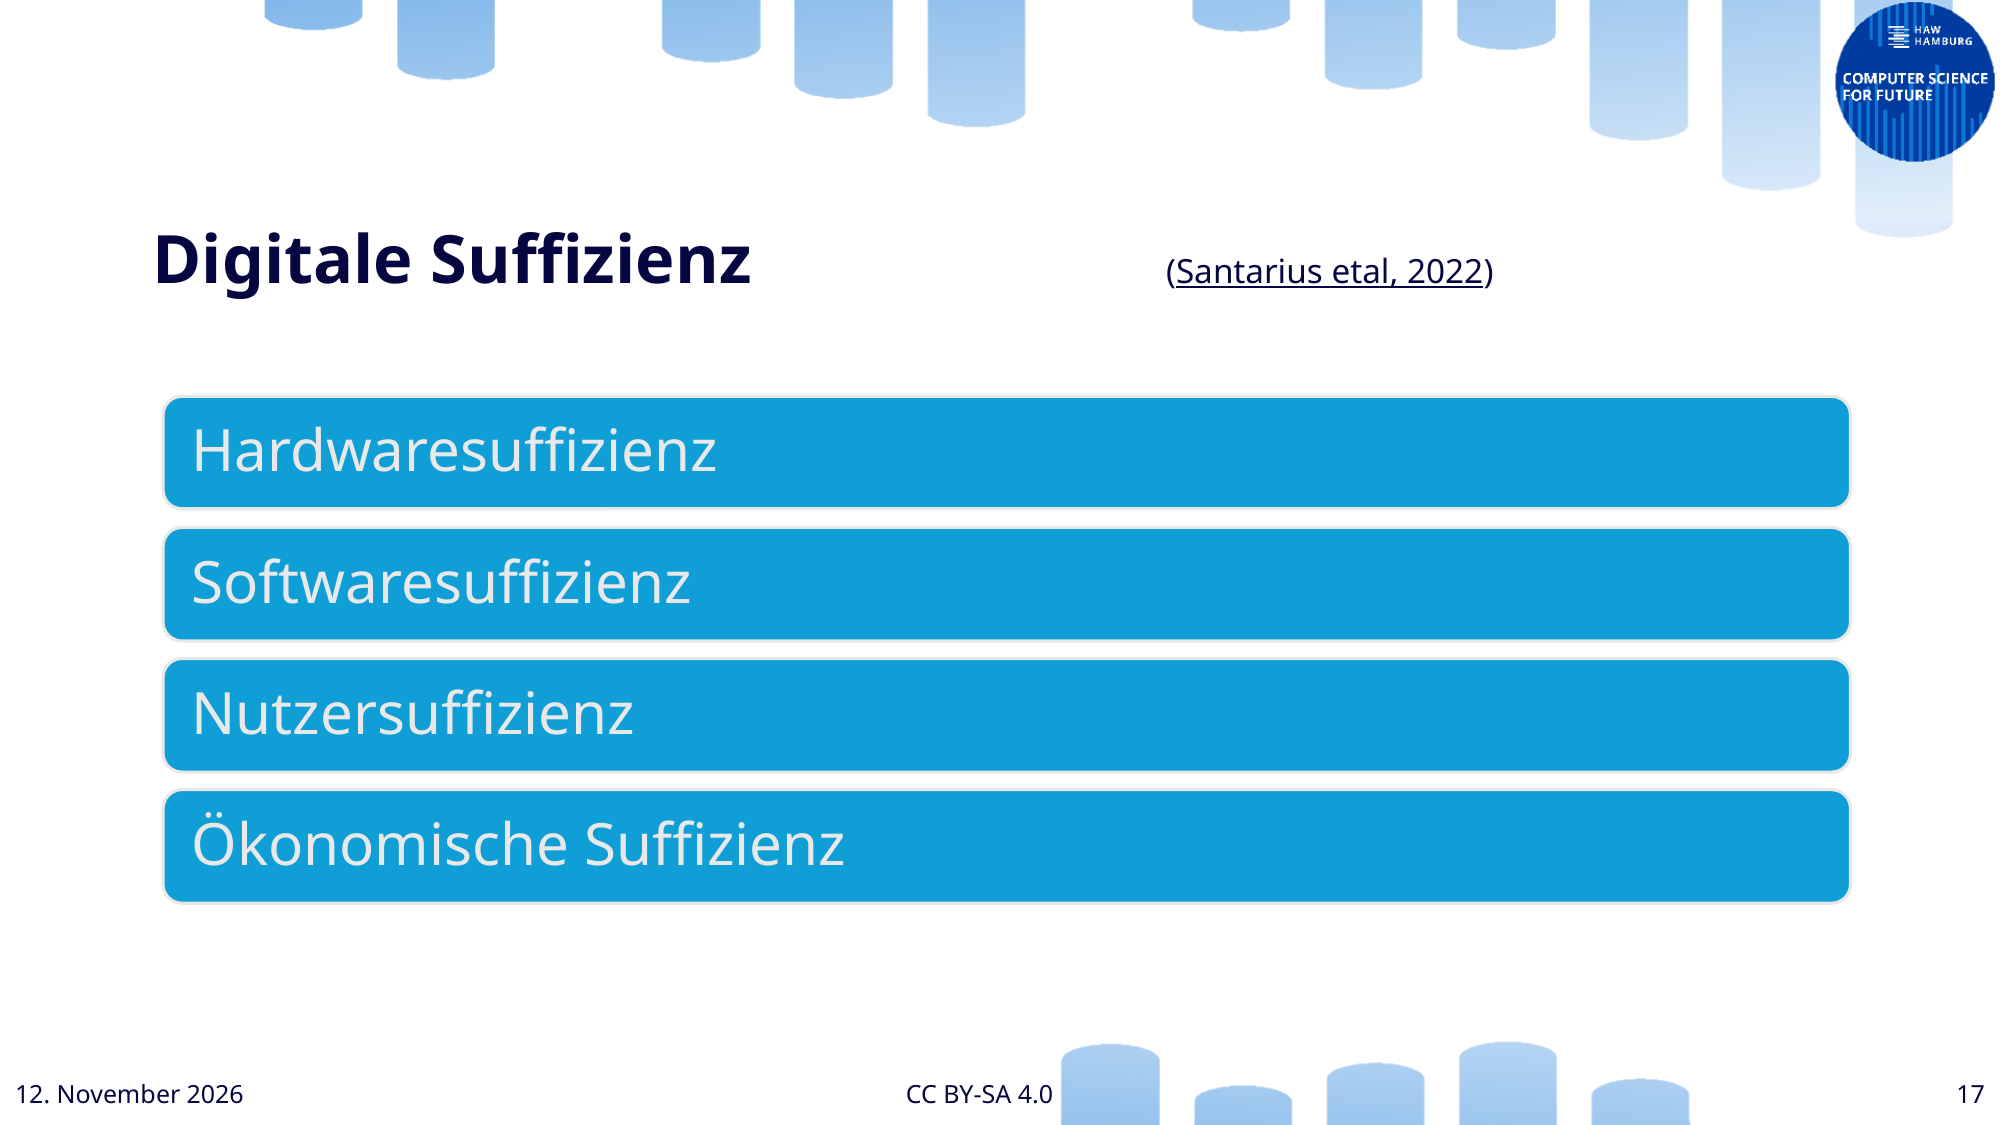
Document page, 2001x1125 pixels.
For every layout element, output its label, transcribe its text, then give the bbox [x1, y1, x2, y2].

title Digitale Suffizienz (Santarius etal, 2022) [137, 186, 1863, 338]
slide_number 17 [1550, 1065, 2000, 1125]
slide_number Juli 24 [0, 1065, 450, 1125]
picture [0, 0, 2001, 1125]
footer CC BY-SA 4.0 [642, 1065, 1317, 1125]
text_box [162, 395, 1852, 906]
